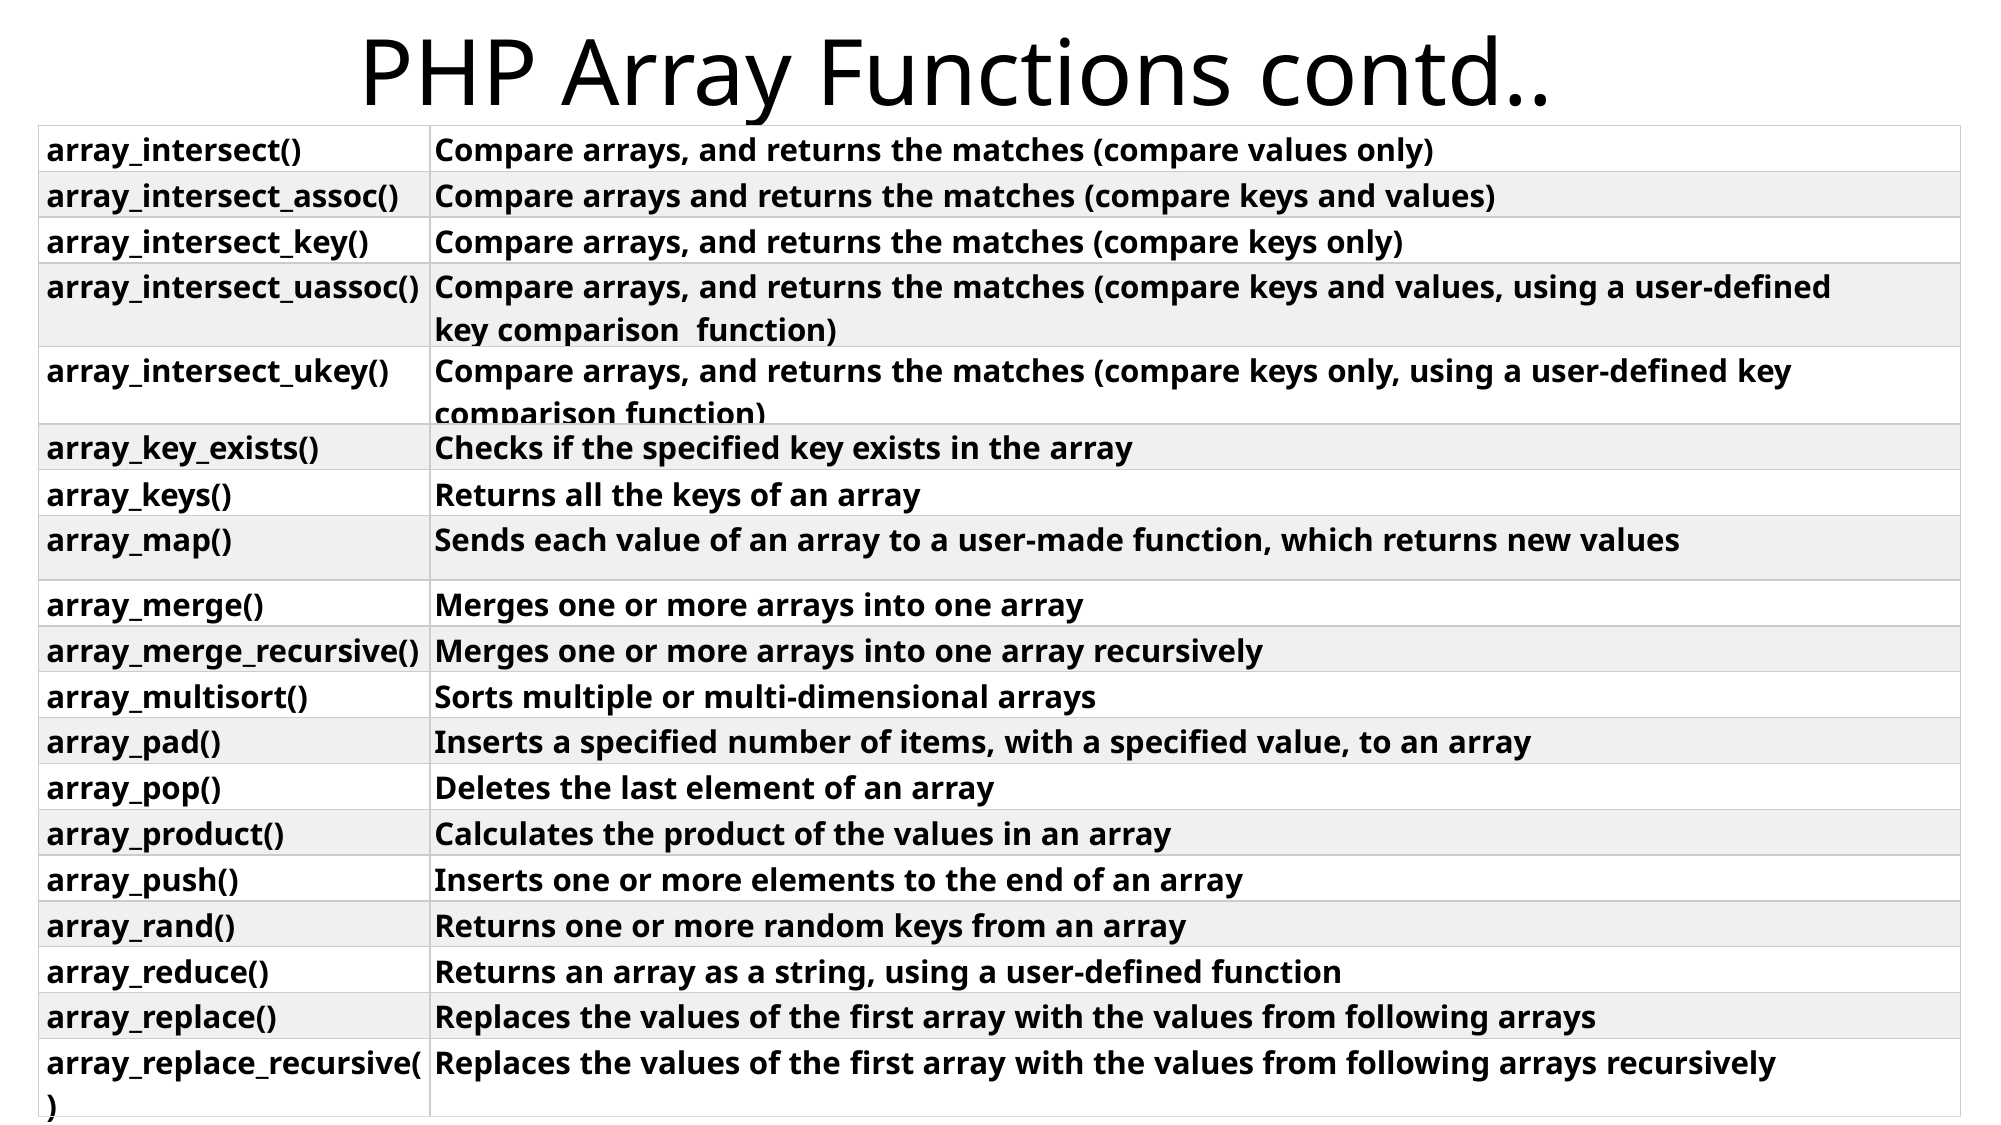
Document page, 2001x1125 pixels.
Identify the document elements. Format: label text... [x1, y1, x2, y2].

table_cell Returns one or more random keys from an array [431, 902, 1960, 946]
table_cell Returns all the keys of an array [431, 470, 1960, 515]
table_cell array_intersect_key() [39, 218, 429, 262]
table_cell array_pad() [39, 718, 429, 763]
table_cell array_merge() [39, 581, 429, 625]
table_cell Compare arrays, and returns the matches (compare keys only, using a user-defined key comparison function) [431, 347, 1960, 423]
table_cell Deletes the last element of an array [431, 764, 1960, 809]
table_cell array_replace() [39, 993, 429, 1038]
table_cell Replaces the values of the first array with the values from following arrays [431, 993, 1960, 1038]
table_cell Returns an array as a string, using a user-defined function [431, 947, 1960, 992]
table_cell array_intersect_ukey() [39, 347, 429, 423]
table_cell Compare arrays, and returns the matches (compare keys only) [431, 218, 1960, 262]
table_cell array_key_exists() [39, 425, 429, 469]
table_cell Checks if the specified key exists in the array [431, 425, 1960, 469]
table_cell array_intersect_uassoc() [39, 264, 429, 346]
table_cell Calculates the product of the values in an array [431, 810, 1960, 854]
table_cell array_merge_recursive() [39, 627, 429, 671]
table_cell array_keys() [39, 470, 429, 515]
table_cell Sends each value of an array to a user-made function, which returns new values [431, 516, 1960, 579]
table_header Compare arrays, and returns the matches (compare values only) [431, 126, 1960, 171]
table_cell array_map() [39, 516, 429, 579]
table_cell Sorts multiple or multi-dimensional arrays [431, 672, 1960, 717]
table_cell Replaces the values of the first array with the values from following arrays recursively [431, 1039, 1960, 1116]
table_cell Inserts a specified number of items, with a specified value, to an array [431, 718, 1960, 763]
table_cell Compare arrays and returns the matches (compare keys and values) [431, 172, 1960, 216]
table_cell Merges one or more arrays into one array recursively [431, 627, 1960, 671]
table_cell Merges one or more arrays into one array [431, 581, 1960, 625]
table_header array_intersect() [39, 126, 429, 171]
table_cell array_rand() [39, 902, 429, 946]
table_cell array_product() [39, 810, 429, 854]
table_cell Compare arrays, and returns the matches (compare keys and values, using a user-defined key comparison function) [431, 264, 1960, 346]
table_cell array_replace_recursive() [39, 1039, 429, 1116]
table_cell array_reduce() [39, 947, 429, 992]
table_cell array_push() [39, 856, 429, 900]
table_cell array_intersect_assoc() [39, 172, 429, 216]
table_cell array_multisort() [39, 672, 429, 717]
title PHP Array Functions contd.. [356, 0, 1609, 125]
table_cell Inserts one or more elements to the end of an array [431, 856, 1960, 900]
table_cell array_pop() [39, 764, 429, 809]
